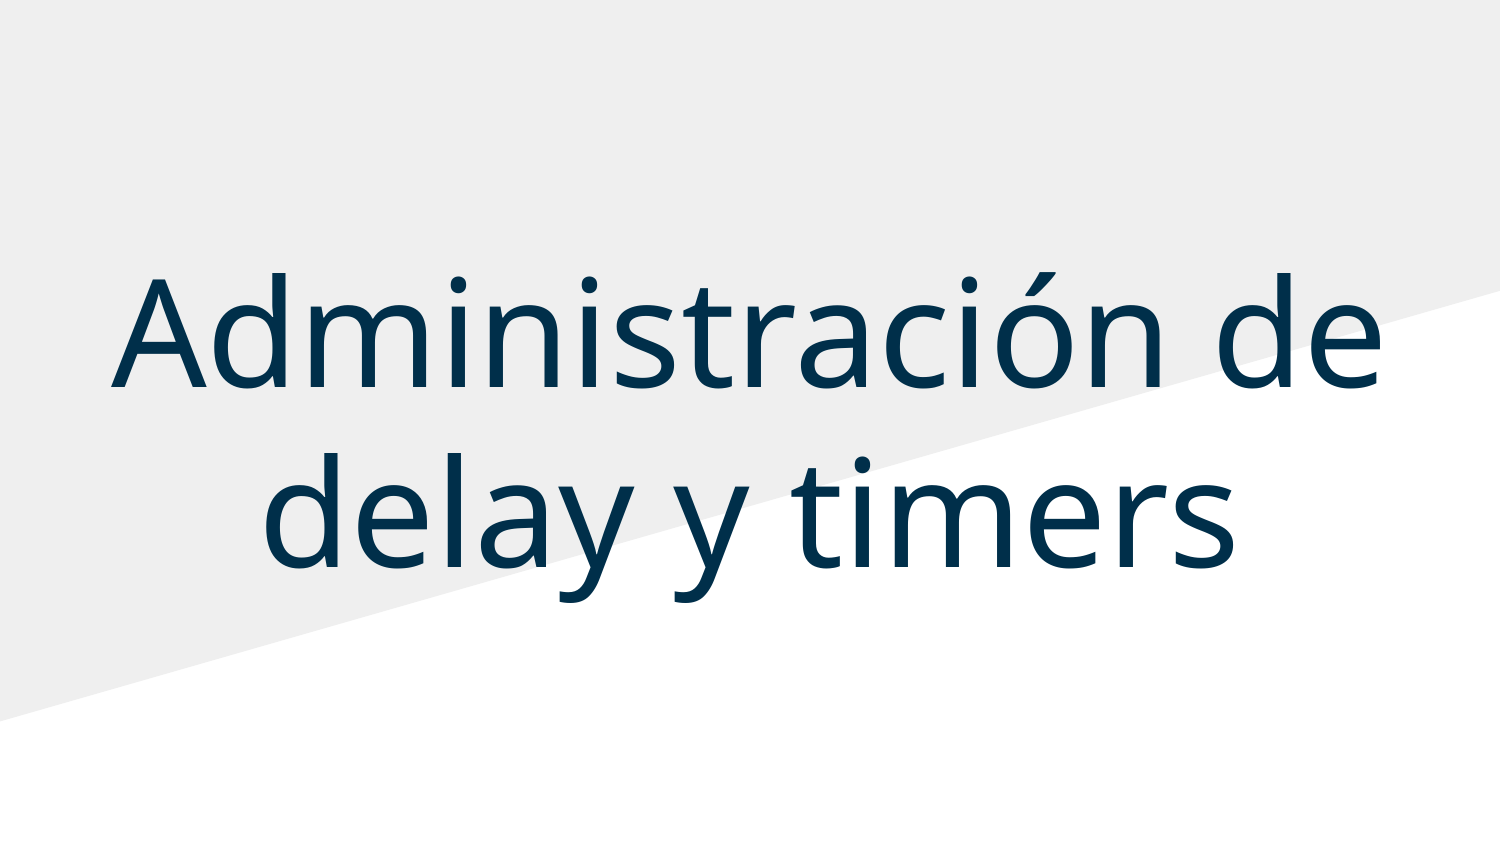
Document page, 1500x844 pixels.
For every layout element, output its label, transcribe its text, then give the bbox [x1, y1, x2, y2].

title Administración de delay y timers [51, 222, 1449, 622]
